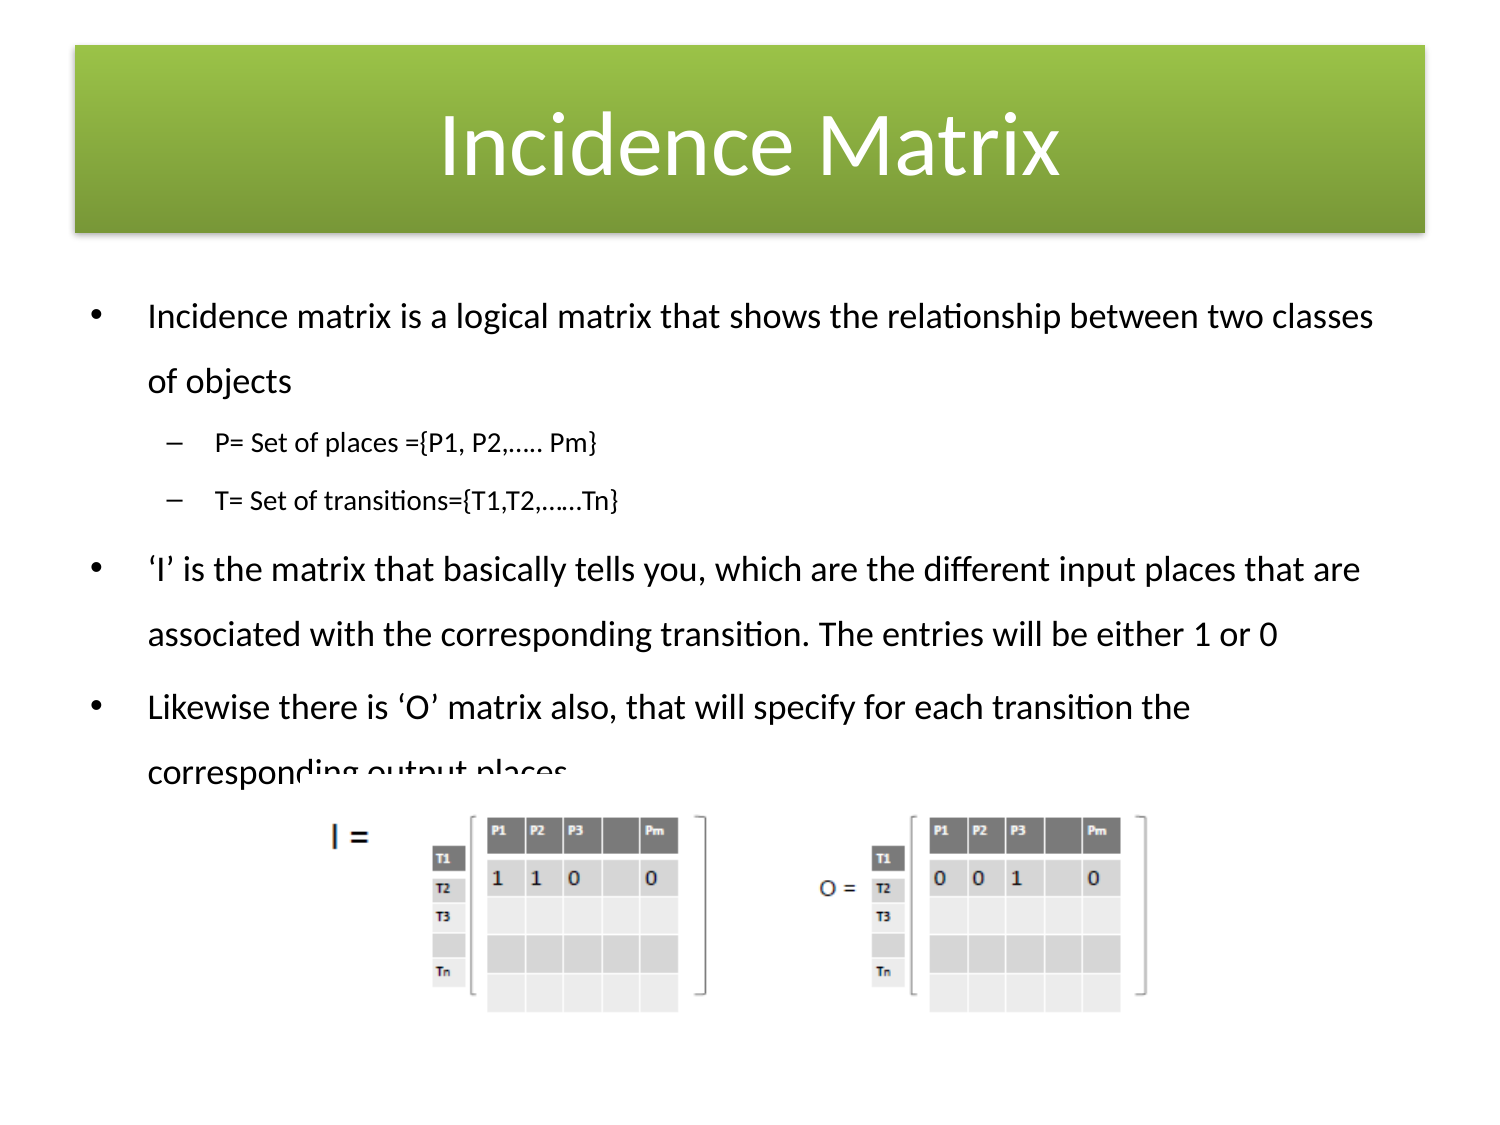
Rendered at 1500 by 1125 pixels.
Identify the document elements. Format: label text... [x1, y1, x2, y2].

list Incidence matrix is a logical matrix that shows the relationship between two classes of objects P= Set of places ={P1, P2,….. Pm} T= Set of transitions={T1,T2,……Tn} ‘I’ is the matrix that basically tells you, which are the different input places that are associated with the corresponding transition. The entries will be either 1 or 0 Likewise there is ‘O’ matrix also, that will specify for each transition the corresponding output places [75, 262, 1425, 800]
picture [299, 774, 1163, 1073]
title Incidence Matrix [75, 45, 1425, 233]
